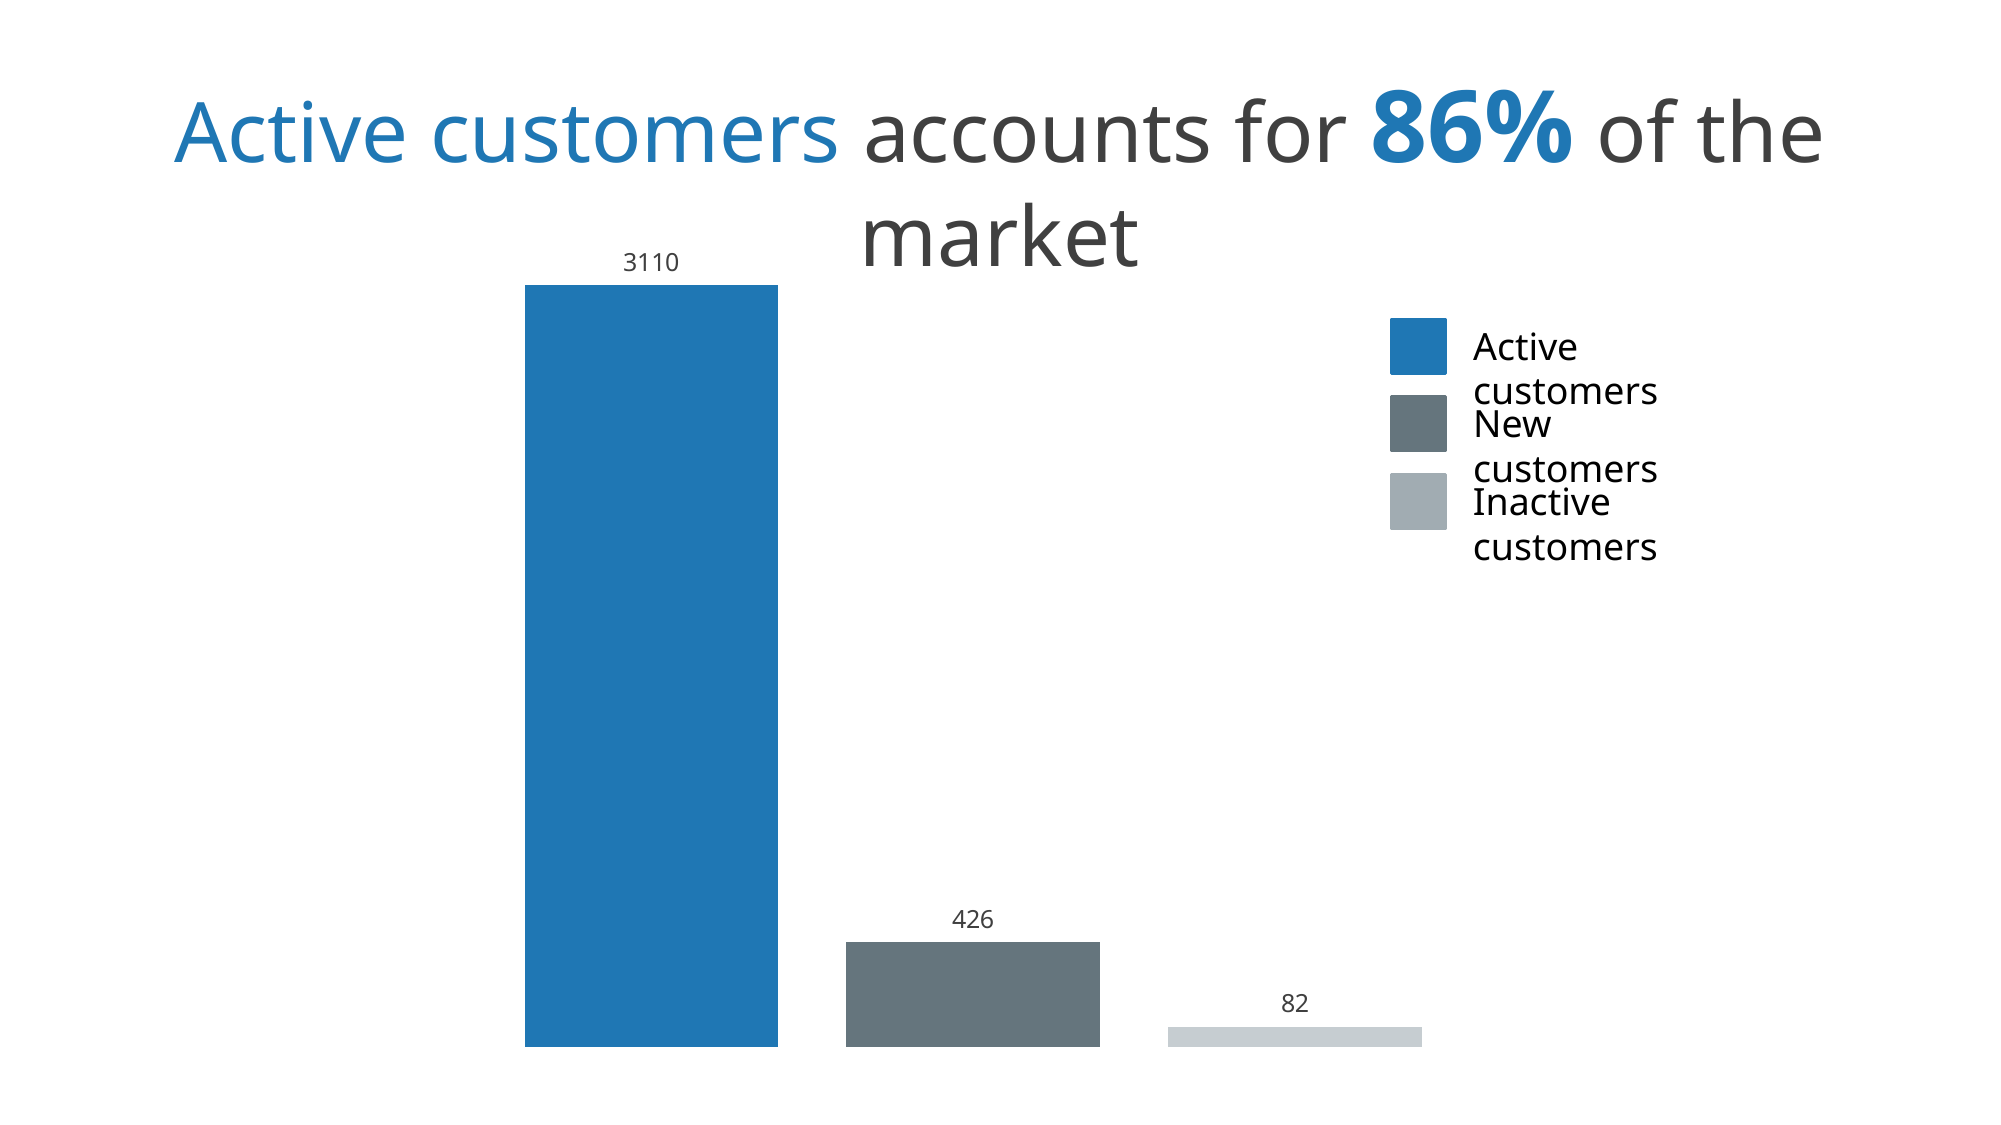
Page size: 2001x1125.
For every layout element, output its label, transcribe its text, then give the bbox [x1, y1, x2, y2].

chart [135, 162, 1722, 1075]
text_box Active customers accounts for 86% of the market [158, 55, 1842, 291]
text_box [1391, 314, 1792, 532]
